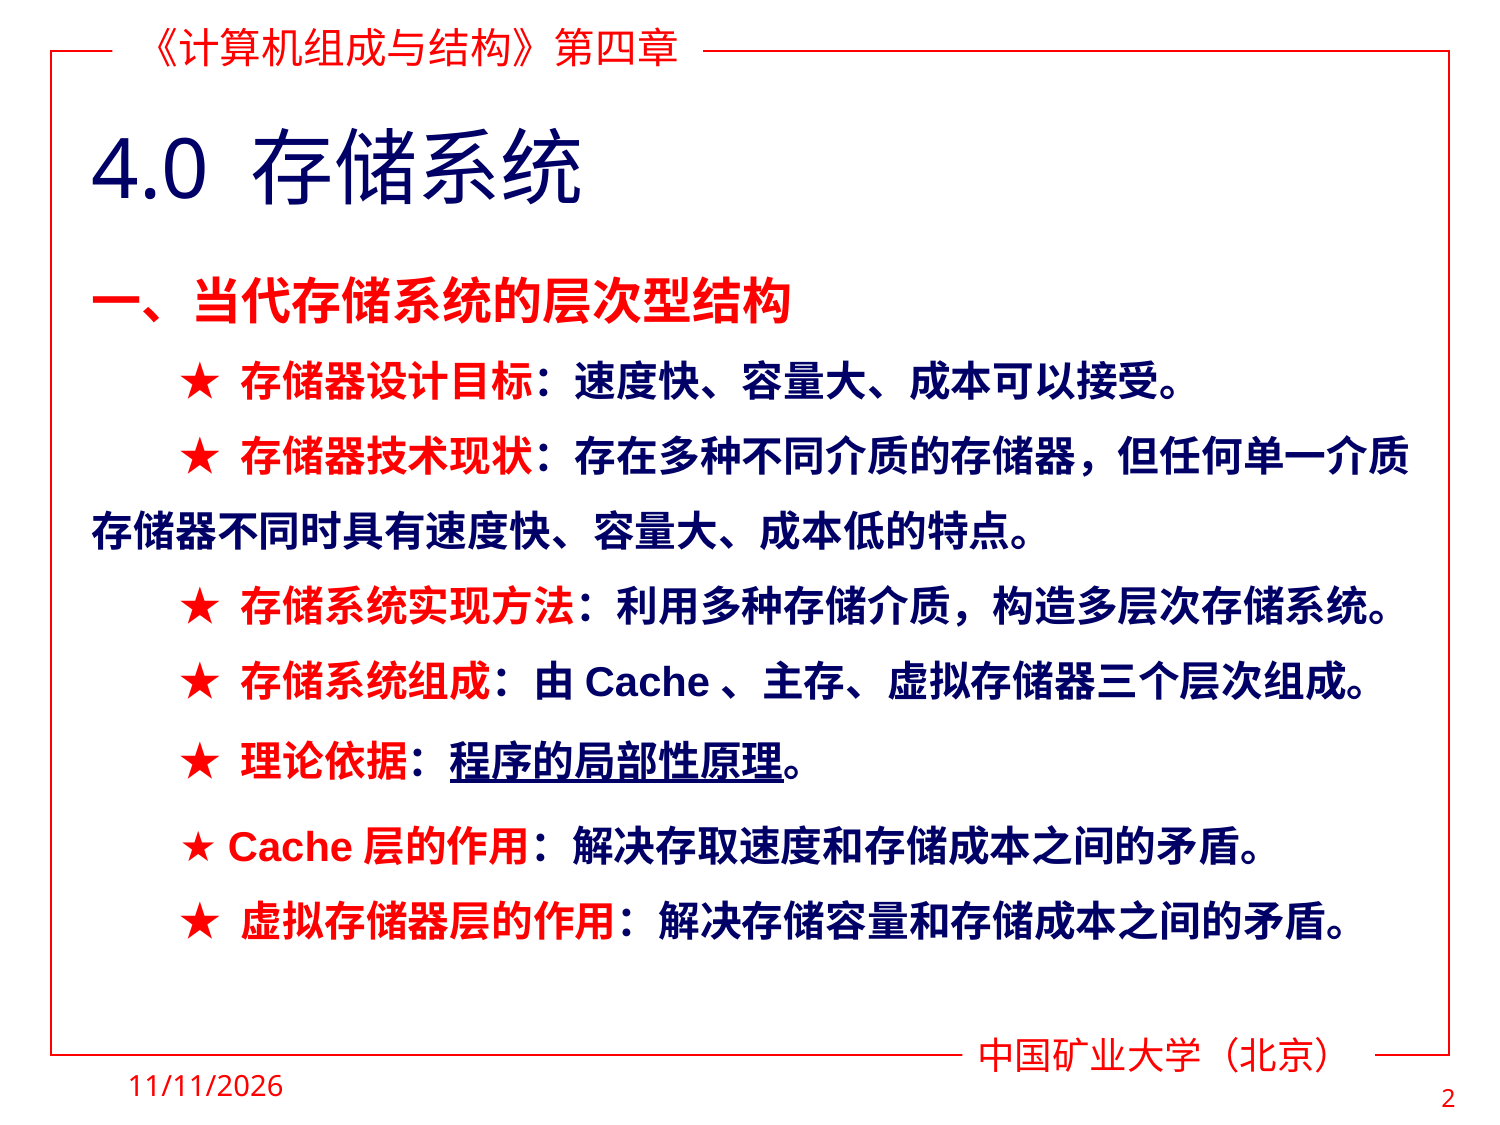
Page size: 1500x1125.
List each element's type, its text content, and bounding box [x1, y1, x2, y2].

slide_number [112, 1050, 425, 1125]
subtitle 一、当代存储系统的层次型结构 ★ 存储器设计目标：速度快、容量大、成本可以接受。 ★ 存储器技术现状：存在多种不同介质的存储器，但任何单一介质存储器不同时具有速度快、容量大、成本低的特点。 ★ 存储系统实现方法：利用多种存储介质，构造多层次存储系统。 ★ 存储系统组成：由Cache、主存、虚拟存储器三个层次组成。 ★ 理论依据：程序的局部性原理。 ★ Cache层的作用：解决存取速度和存储成本之间的矛盾。 ★ 虚拟存储器层的作用：解决存储容量和存储成本之间的矛盾。 [76, 231, 1435, 1041]
title 4.0 存储系统 [76, 111, 1435, 219]
